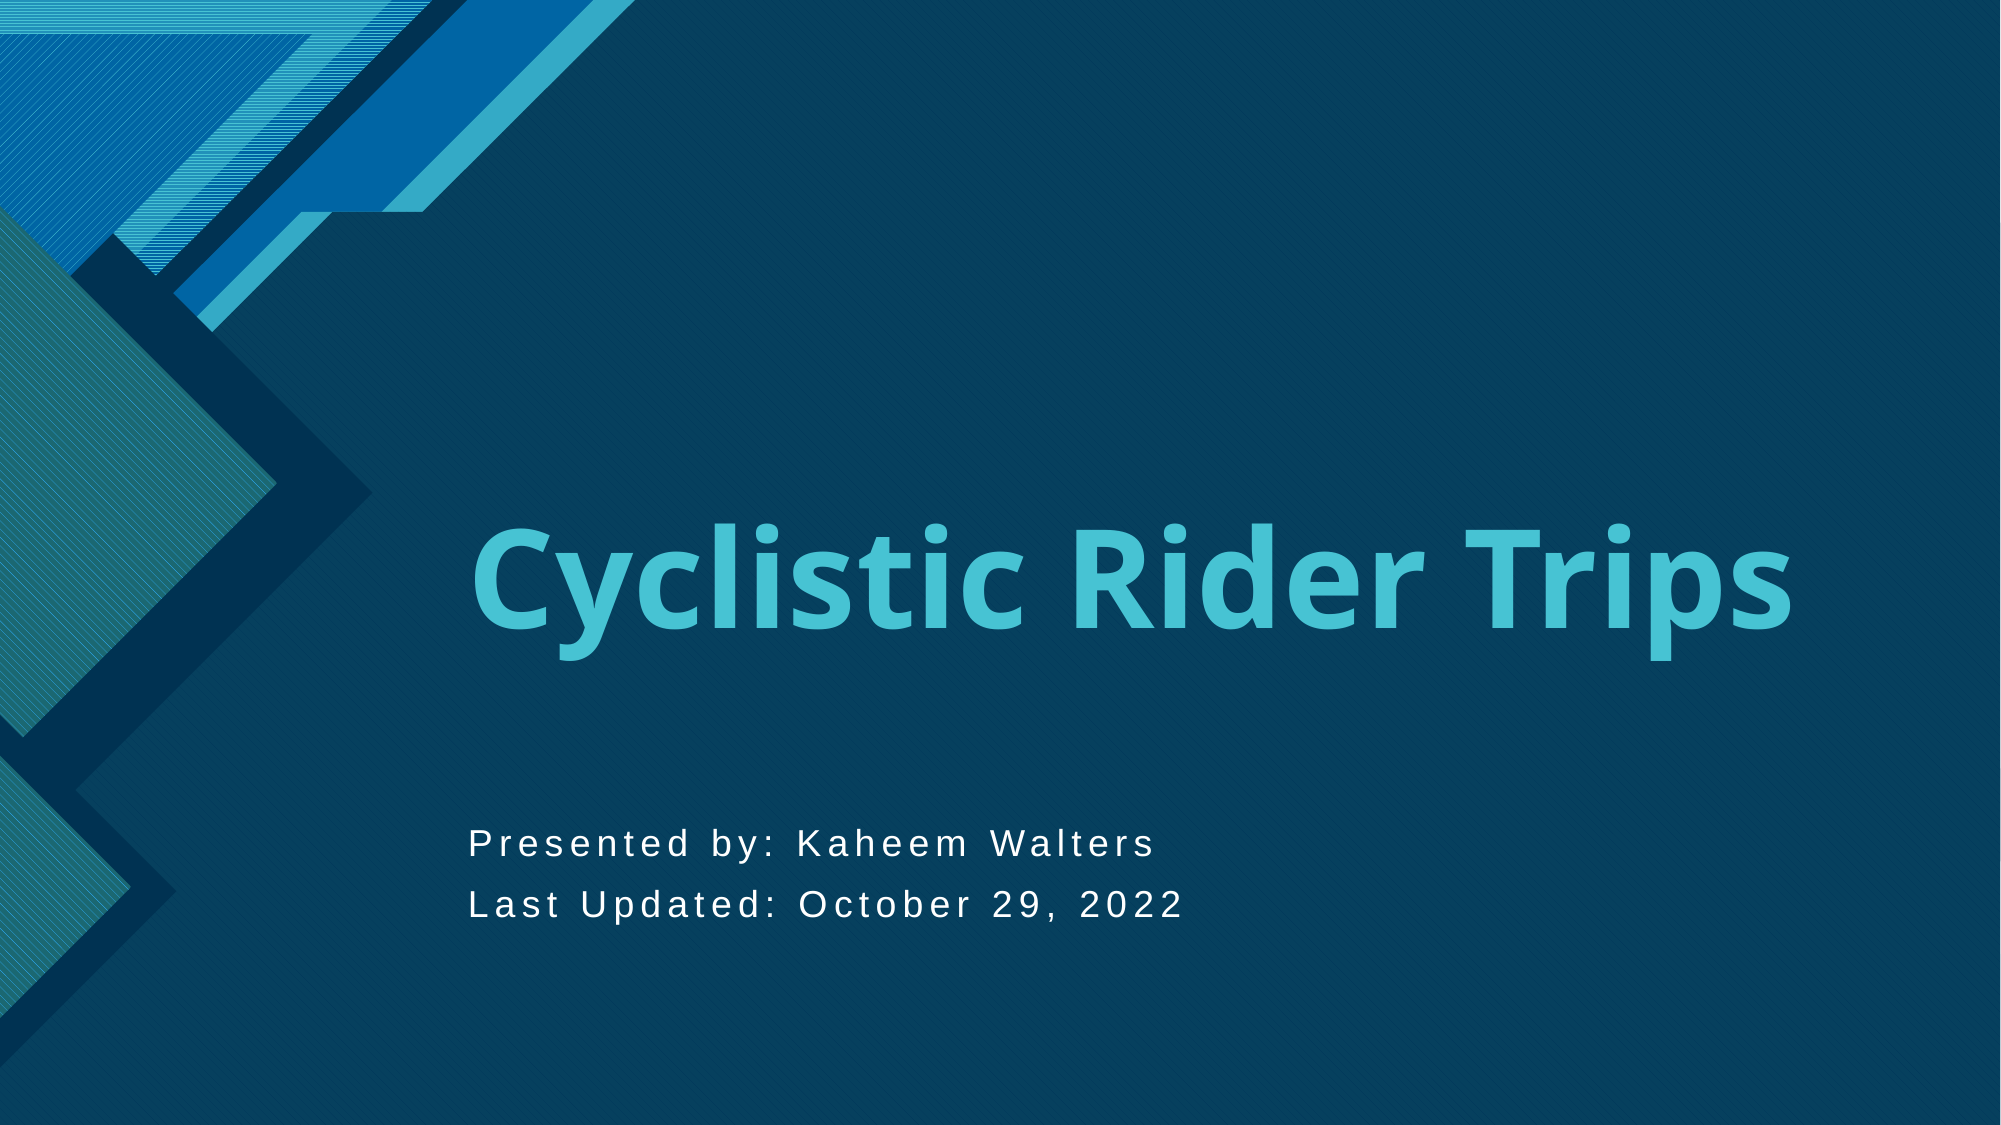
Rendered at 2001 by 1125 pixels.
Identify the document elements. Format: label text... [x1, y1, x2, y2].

subtitle Presented by: Kaheem Walters Last Updated: October 29, 2022 [453, 816, 1614, 959]
title Cyclistic Rider Trips [453, 368, 1936, 666]
